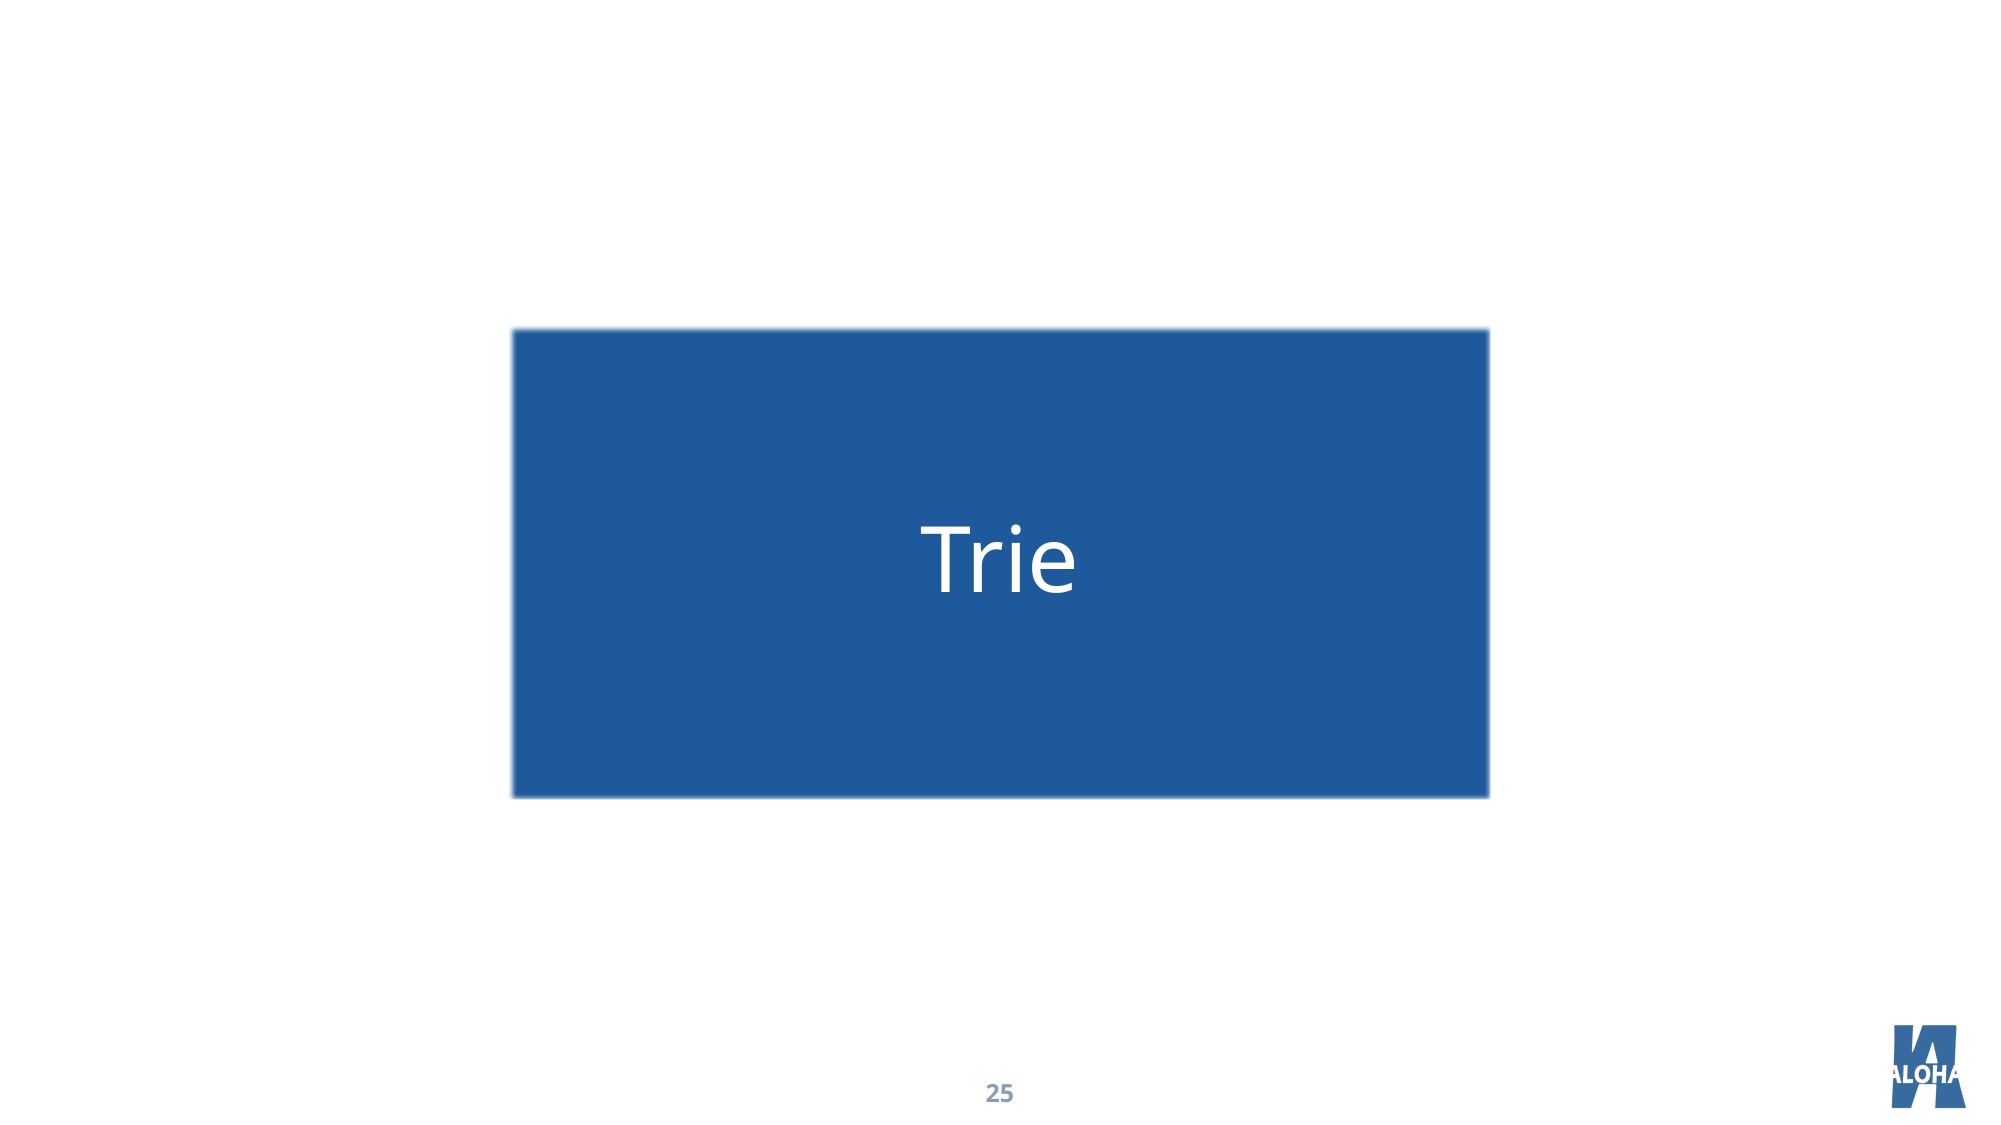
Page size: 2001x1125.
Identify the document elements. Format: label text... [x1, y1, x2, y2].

picture [1853, 1006, 2000, 1125]
slide_number 25 [774, 1064, 1225, 1125]
list Trie [509, 404, 1491, 721]
